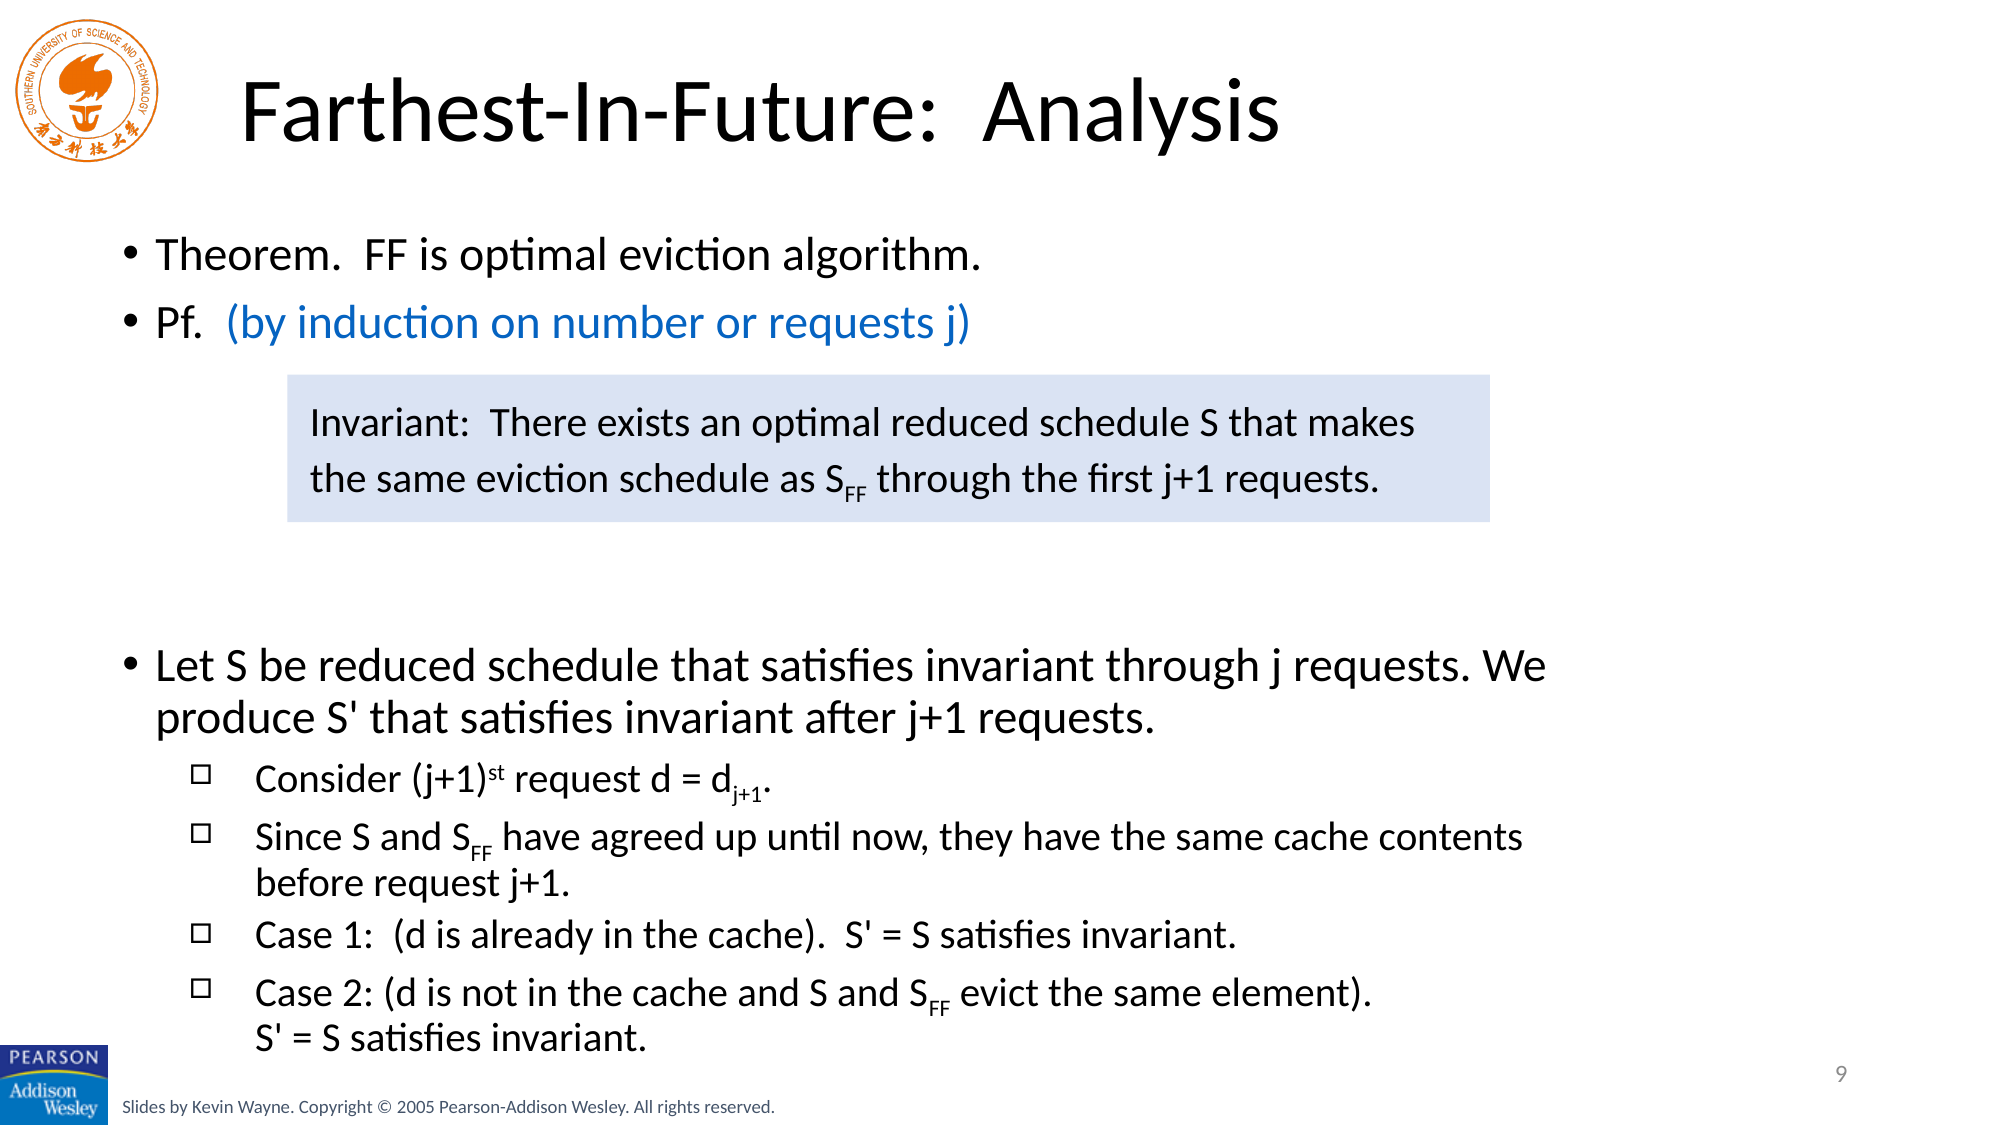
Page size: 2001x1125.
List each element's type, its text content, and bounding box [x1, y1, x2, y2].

title Farthest-In-Future: Analysis [225, 43, 1951, 181]
picture [10, 0, 170, 166]
text_box Slides by Kevin Wayne. Copyright © 2005 Pearson-Addison Wesley. All rights reserved. [108, 1087, 883, 1125]
list Theorem. FF is optimal eviction algorithm. Pf. (by induction on number or requests j) Let S be reduced schedule that satisfies invariant through j requests. We produce S' that satisfies invariant after j+1 requests. Consider (j+1)st request d = dj+1. Since S and SFF have agreed up until now, they have the same cache contents before request j+1. Case 1: (d is already in the cache). S' = S satisfies invariant. Case 2: (d is not in the cache and S and SFF evict the same element). S' = S satisfies invariant. [107, 221, 1630, 1069]
text_box Invariant: There exists an optimal reduced schedule S that makes the same eviction schedule as SFF through the first j+1 requests. [287, 374, 1490, 523]
slide_number 9 [1412, 1042, 1863, 1103]
picture [0, 1045, 108, 1125]
